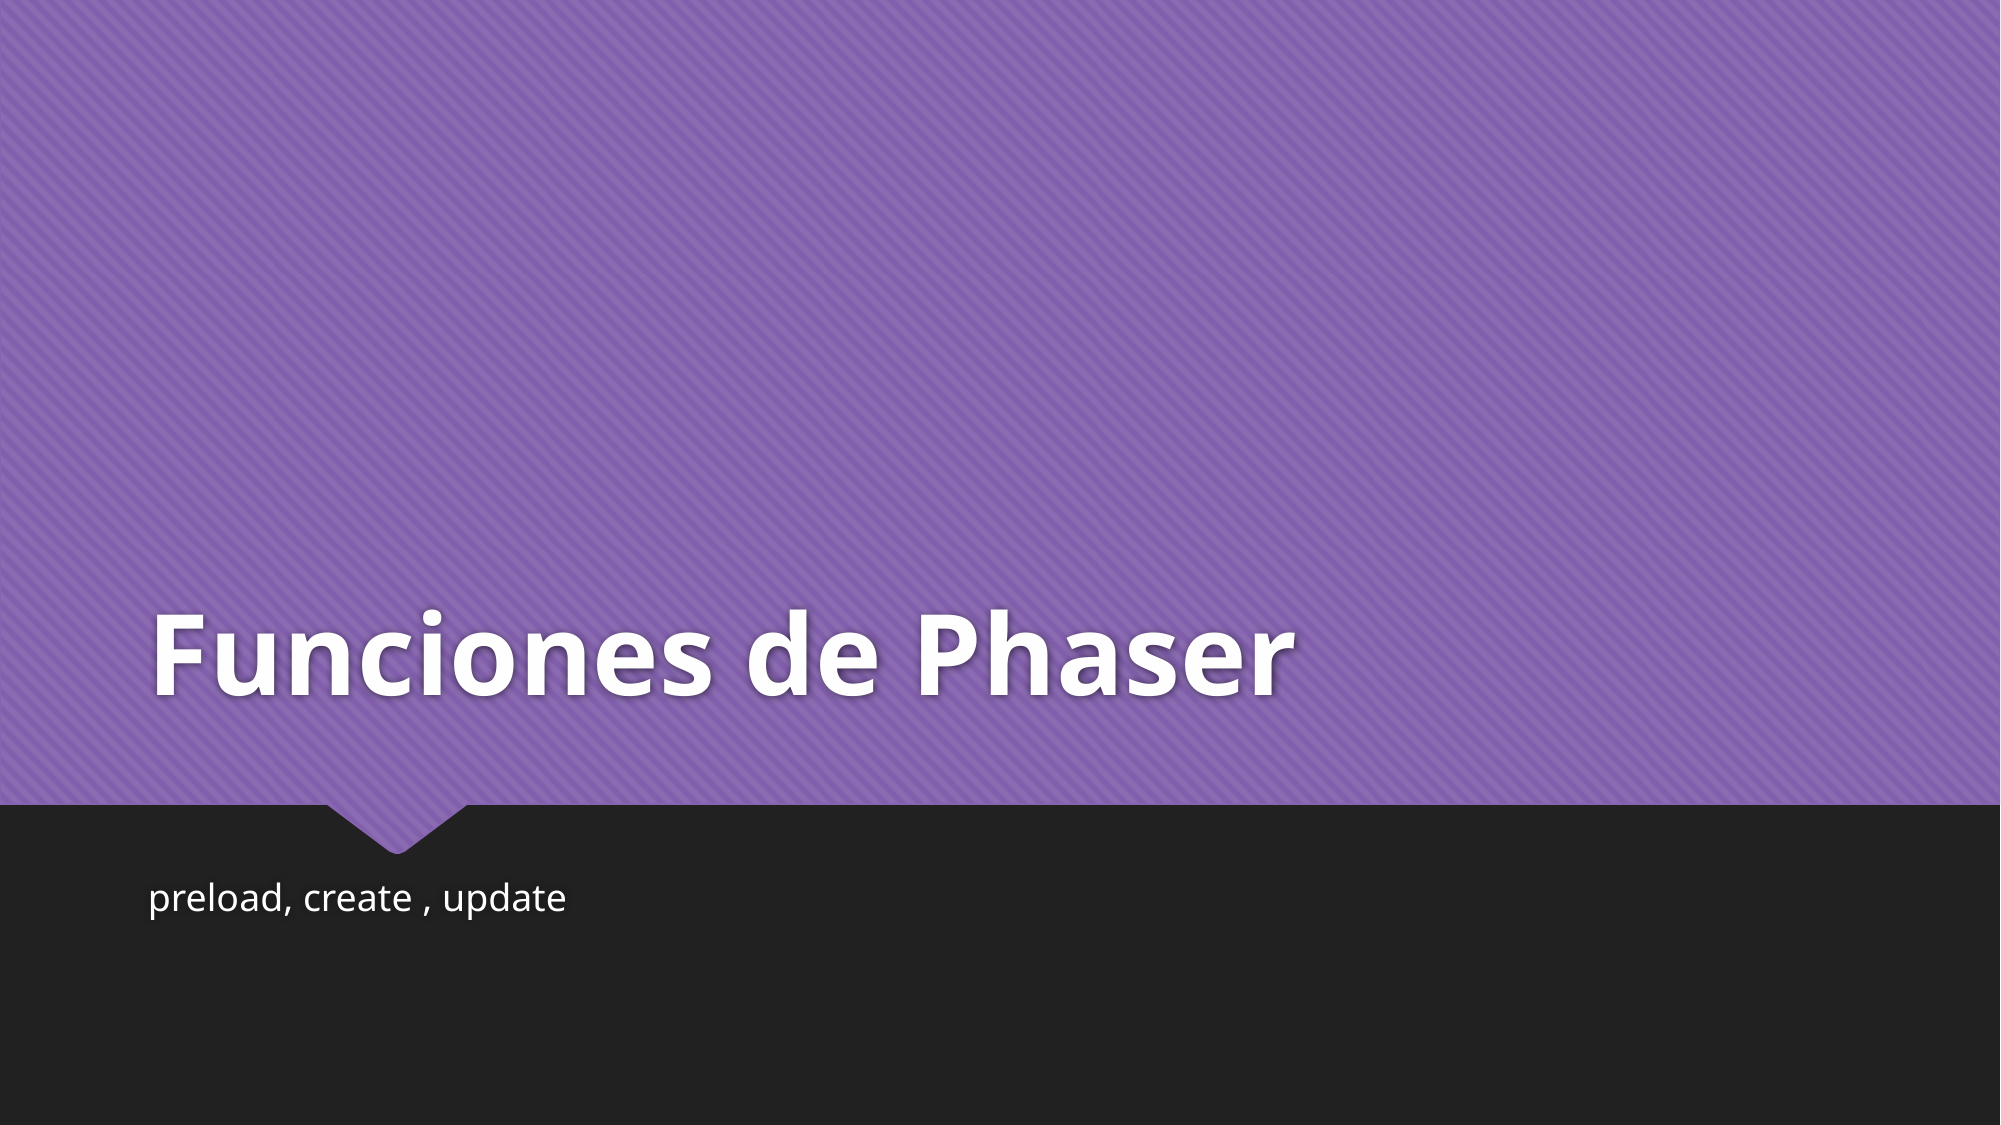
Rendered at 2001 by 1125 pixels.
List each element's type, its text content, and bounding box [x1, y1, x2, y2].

title Funciones de Phaser [132, 237, 1868, 726]
subtitle preload, create , update [132, 866, 1868, 938]
picture [1, 1, 1999, 852]
